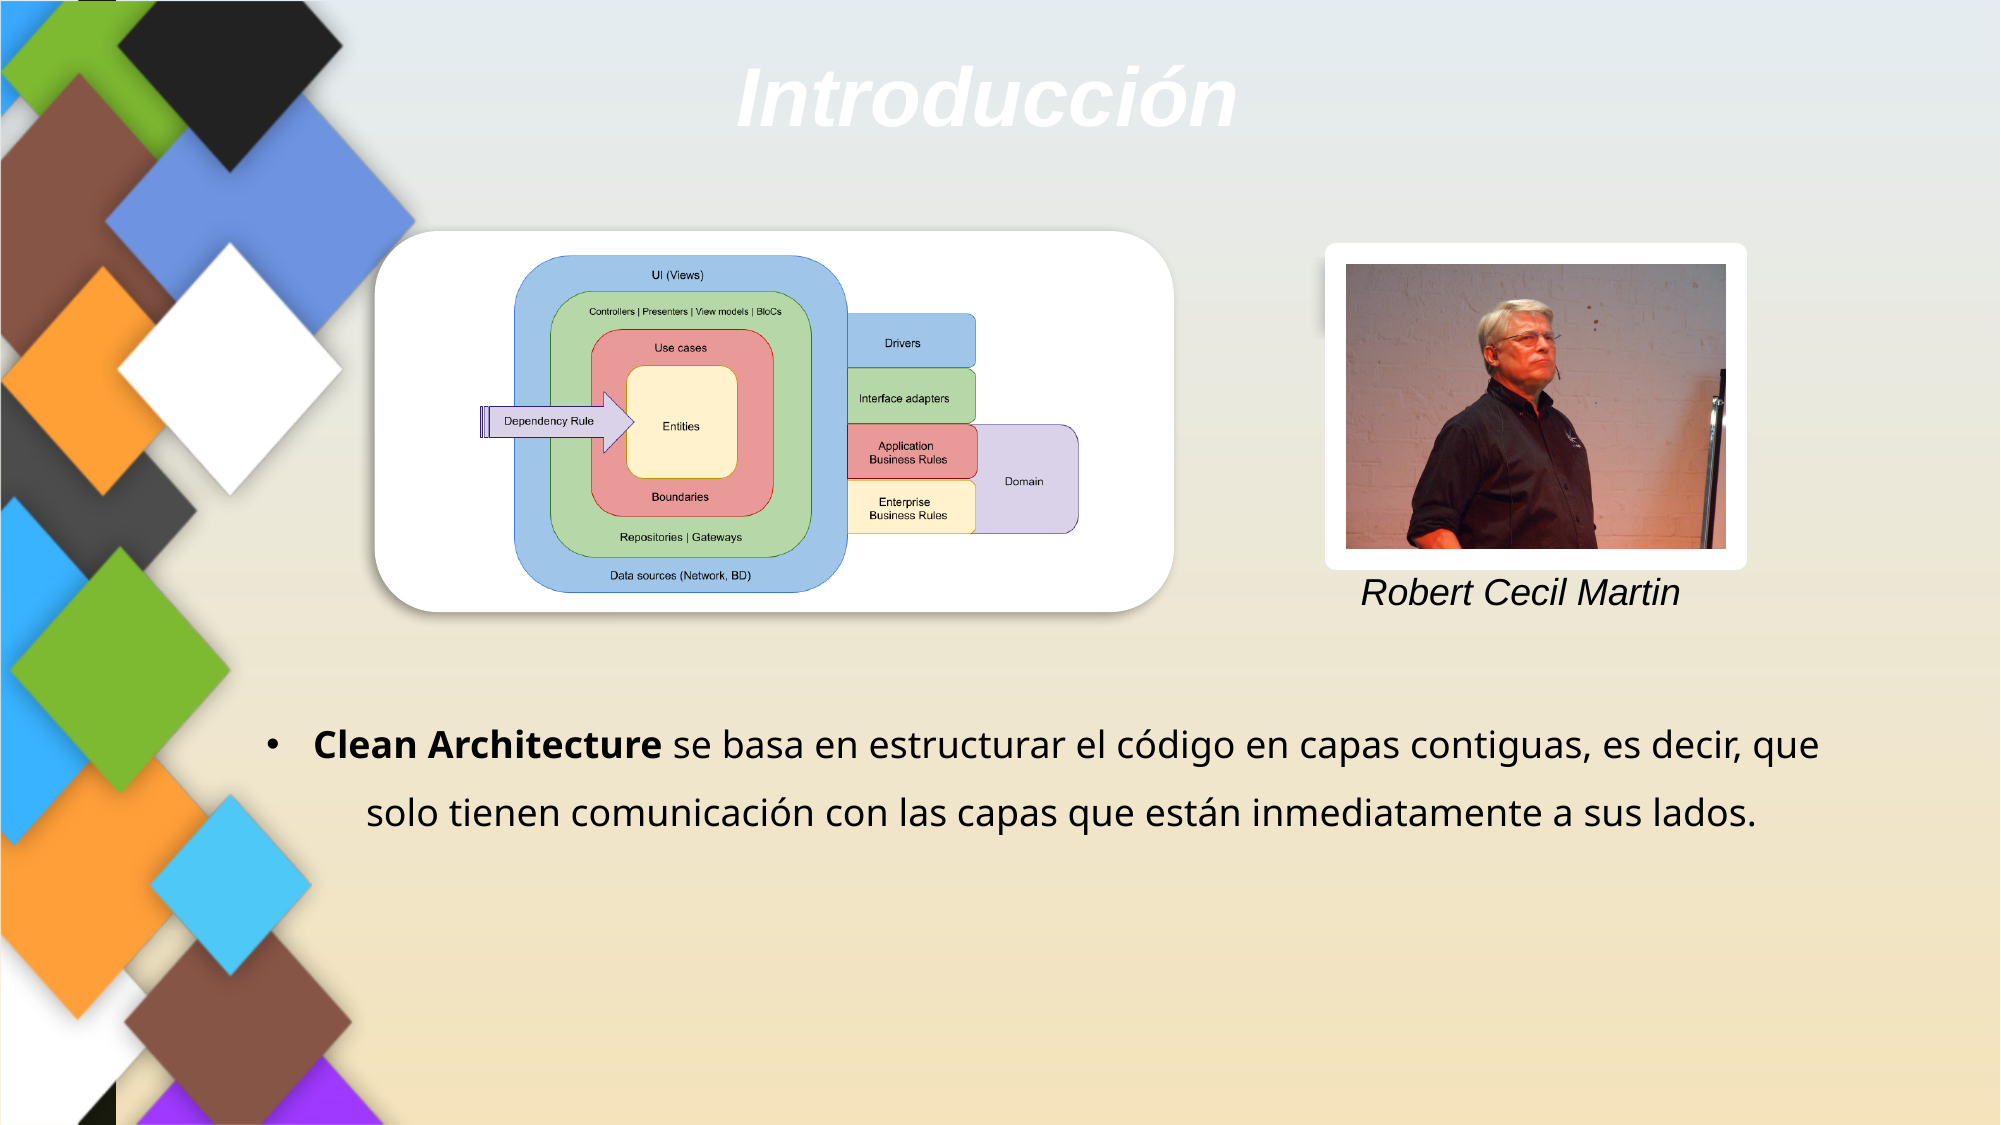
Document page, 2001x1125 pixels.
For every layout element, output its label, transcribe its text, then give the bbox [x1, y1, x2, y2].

picture [1345, 264, 1727, 550]
text_box Robert Cecil Martin [1345, 560, 1827, 621]
picture [0, 1, 1174, 1124]
title Introducción [212, 47, 1788, 223]
text_box Clean Architecture se basa en estructurar el código en capas contiguas, es decir, que solo tienen comunicación con las capas que están inmediatamente a sus lados. [223, 691, 1864, 1125]
